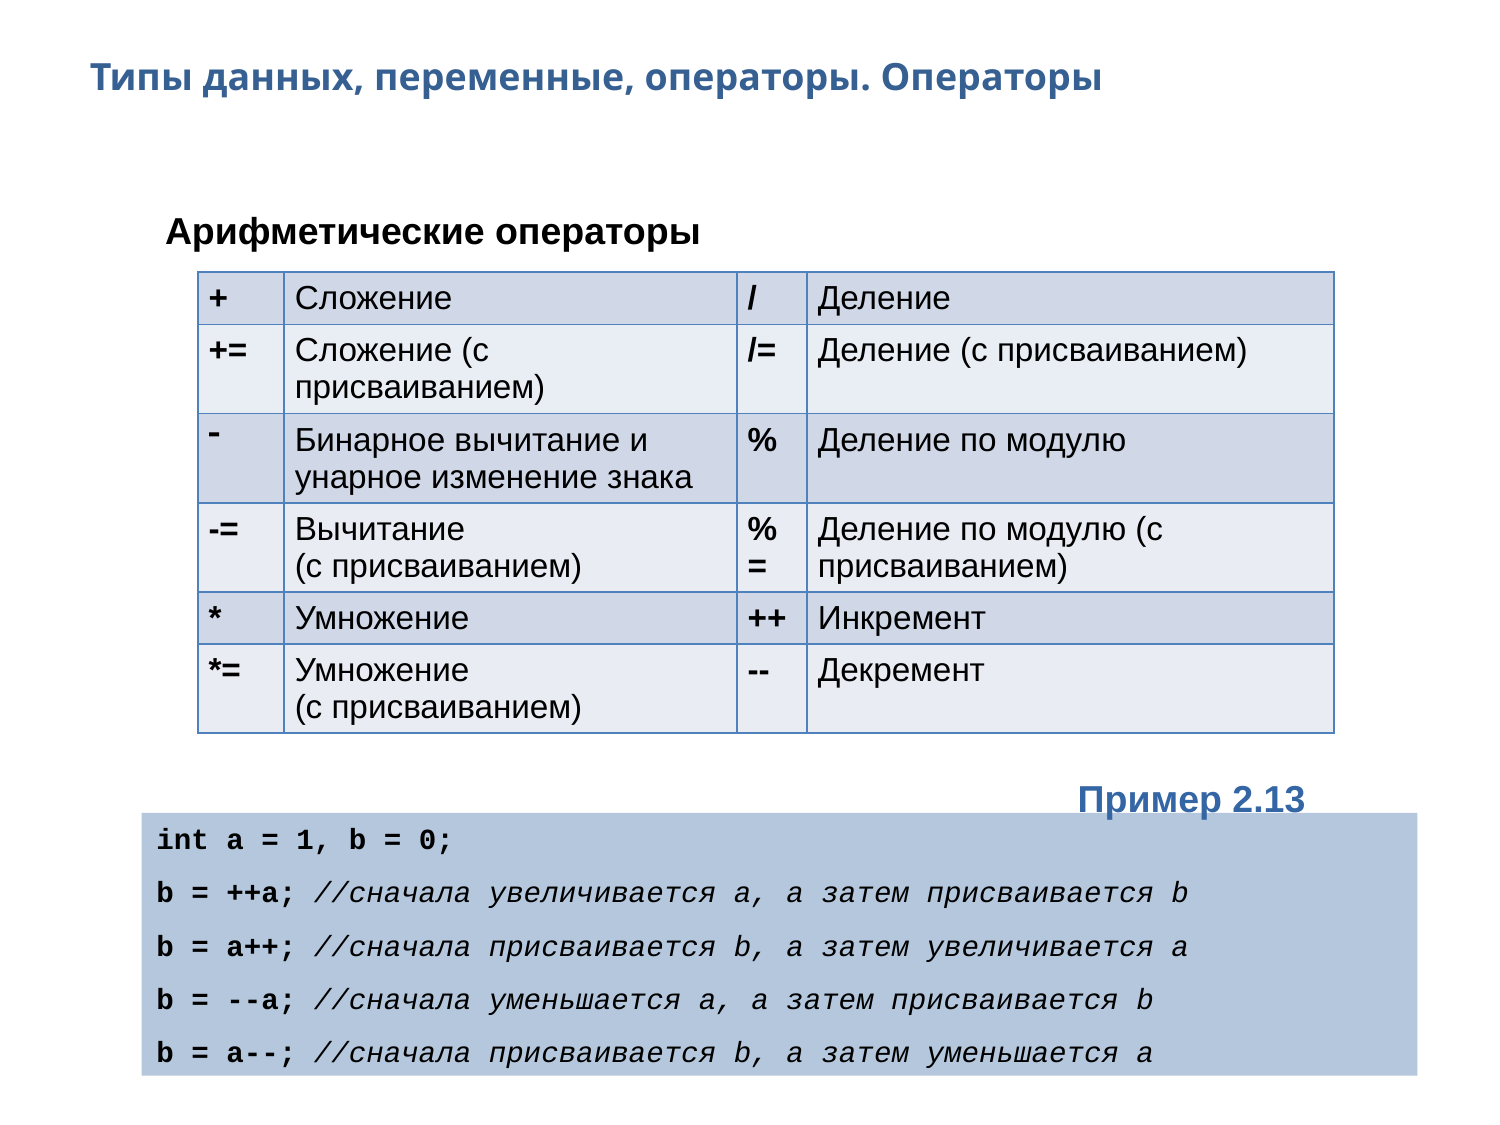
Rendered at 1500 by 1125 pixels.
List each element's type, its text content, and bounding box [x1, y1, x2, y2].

table_header + [199, 273, 283, 324]
table_cell * [199, 593, 283, 643]
table_cell -= [199, 504, 283, 591]
table_cell Умножение [285, 593, 736, 643]
table_cell -- [738, 645, 806, 732]
table_cell *= [199, 645, 283, 732]
table_cell Деление по модулю (с присваиванием) [808, 504, 1333, 591]
table_cell Бинарное вычитание и унарное изменение знака [285, 414, 736, 502]
table_cell Умножение (с присваиванием) [285, 645, 736, 732]
table_cell Вычитание (с присваиванием) [285, 504, 736, 591]
table_cell Декремент [808, 645, 1333, 732]
table_header Сложение [285, 273, 736, 324]
text_box int a = 1, b = 0; b = ++a; //сначала увеличивается a, а затем присваивается b b = a++; //сначала присваивается b, а затем увеличивается a b = --a; //сначала уменьшается a, а затем присваивается b b = a--; //сначала присваивается b, а затем уменьшается a [141, 812, 1418, 1076]
table_cell Инкремент [808, 593, 1333, 643]
table_header Деление [808, 273, 1333, 324]
text_box Типы данных, переменные, операторы. Операторы [74, 45, 1425, 163]
table_cell %= [738, 504, 806, 591]
table_cell Деление (с присваиванием) [808, 325, 1333, 413]
table_header / [738, 273, 806, 324]
table_cell += [199, 325, 283, 413]
text_box Пример 2.13 [1062, 767, 1418, 825]
text_box Арифметические операторы [149, 199, 1350, 709]
table_cell ++ [738, 593, 806, 643]
table_cell Деление по модулю [808, 414, 1333, 502]
table_cell % [738, 414, 806, 502]
table_cell Сложение (с присваиванием) [285, 325, 736, 413]
table_cell - [199, 414, 283, 502]
table_cell /= [738, 325, 806, 413]
